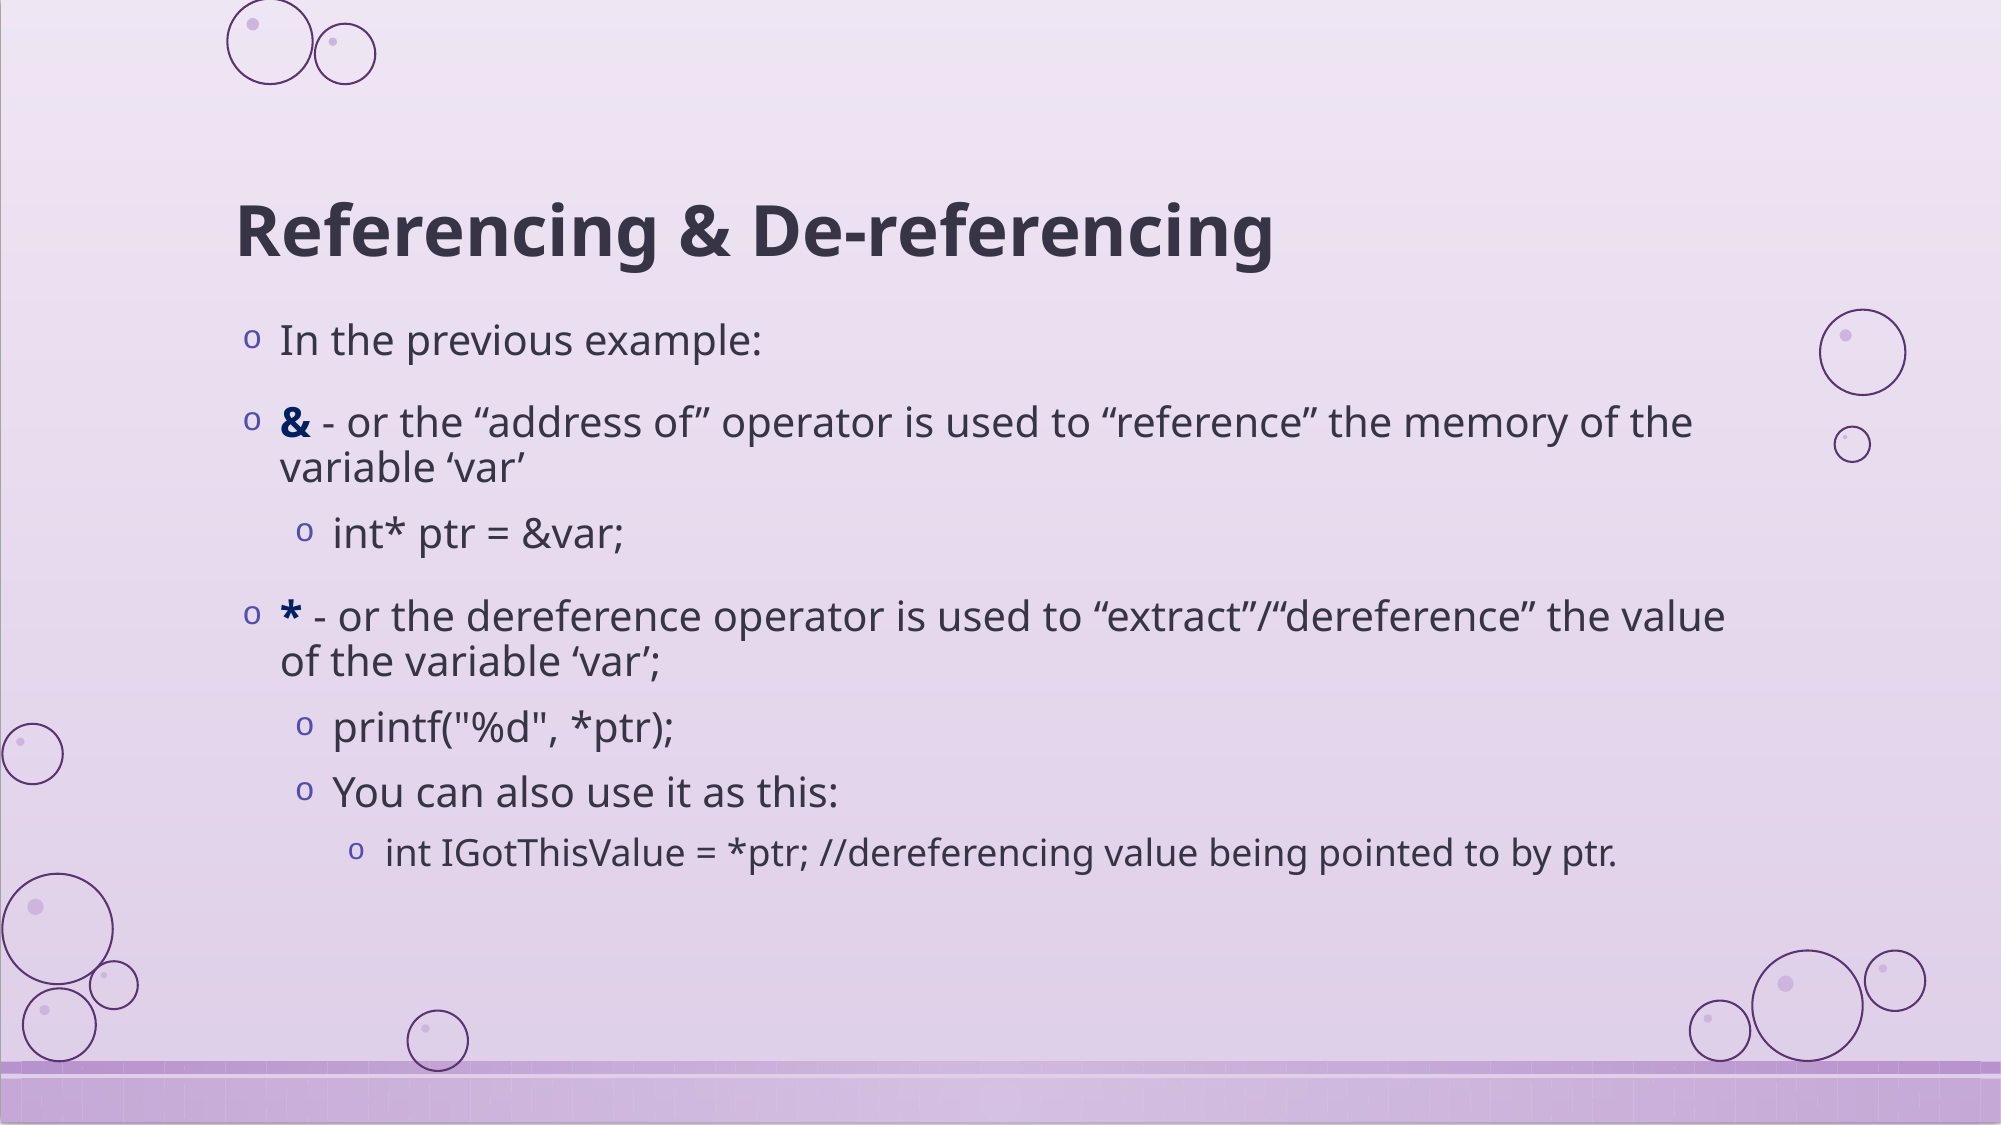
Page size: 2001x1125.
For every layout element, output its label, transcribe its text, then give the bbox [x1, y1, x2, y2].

title Referencing & De-referencing [219, 76, 1780, 279]
list In the previous example: & - or the “address of” operator is used to “reference” the memory of the variable ‘var’ int* ptr = &var; * - or the dereference operator is used to “extract”/“dereference” the value of the variable ‘var’; printf("%d", *ptr); You can also use it as this: int IGotThisValue = *ptr; //dereferencing value being pointed to by ptr. [219, 311, 1780, 990]
